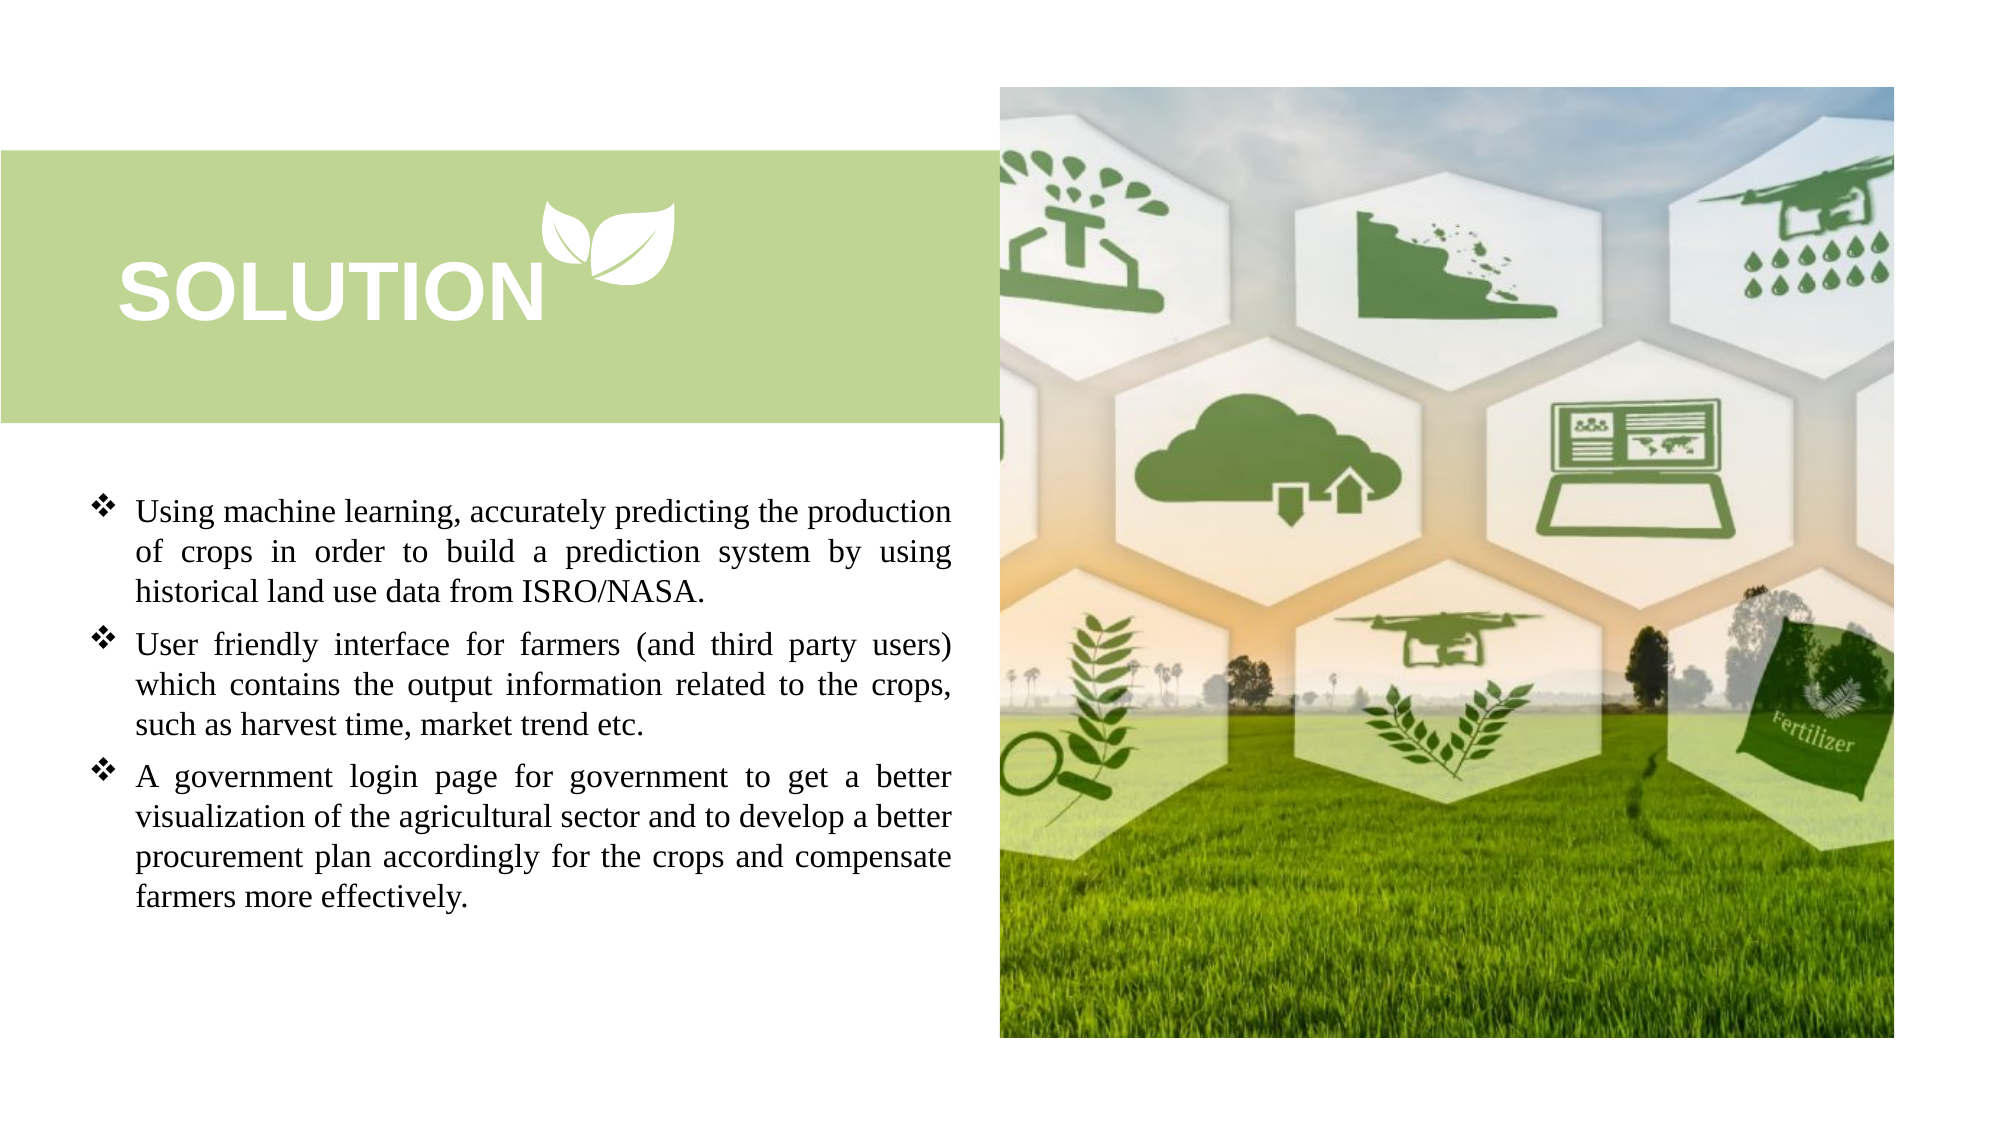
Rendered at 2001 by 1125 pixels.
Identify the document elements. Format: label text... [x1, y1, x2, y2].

text_box SOLUTION [103, 229, 999, 345]
text_box Using machine learning, accurately predicting the production of crops in order to build a prediction system by using historical land use data from ISRO/NASA. User friendly interface for farmers (and third party users) which contains the output information related to the crops, such as harvest time, market trend etc. A government login page for government to get a better visualization of the agricultural sector and to develop a better procurement plan accordingly for the crops and compensate farmers more effectively. [73, 482, 969, 922]
text_box [0, 149, 999, 424]
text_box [540, 195, 672, 287]
picture [999, 87, 1895, 1038]
